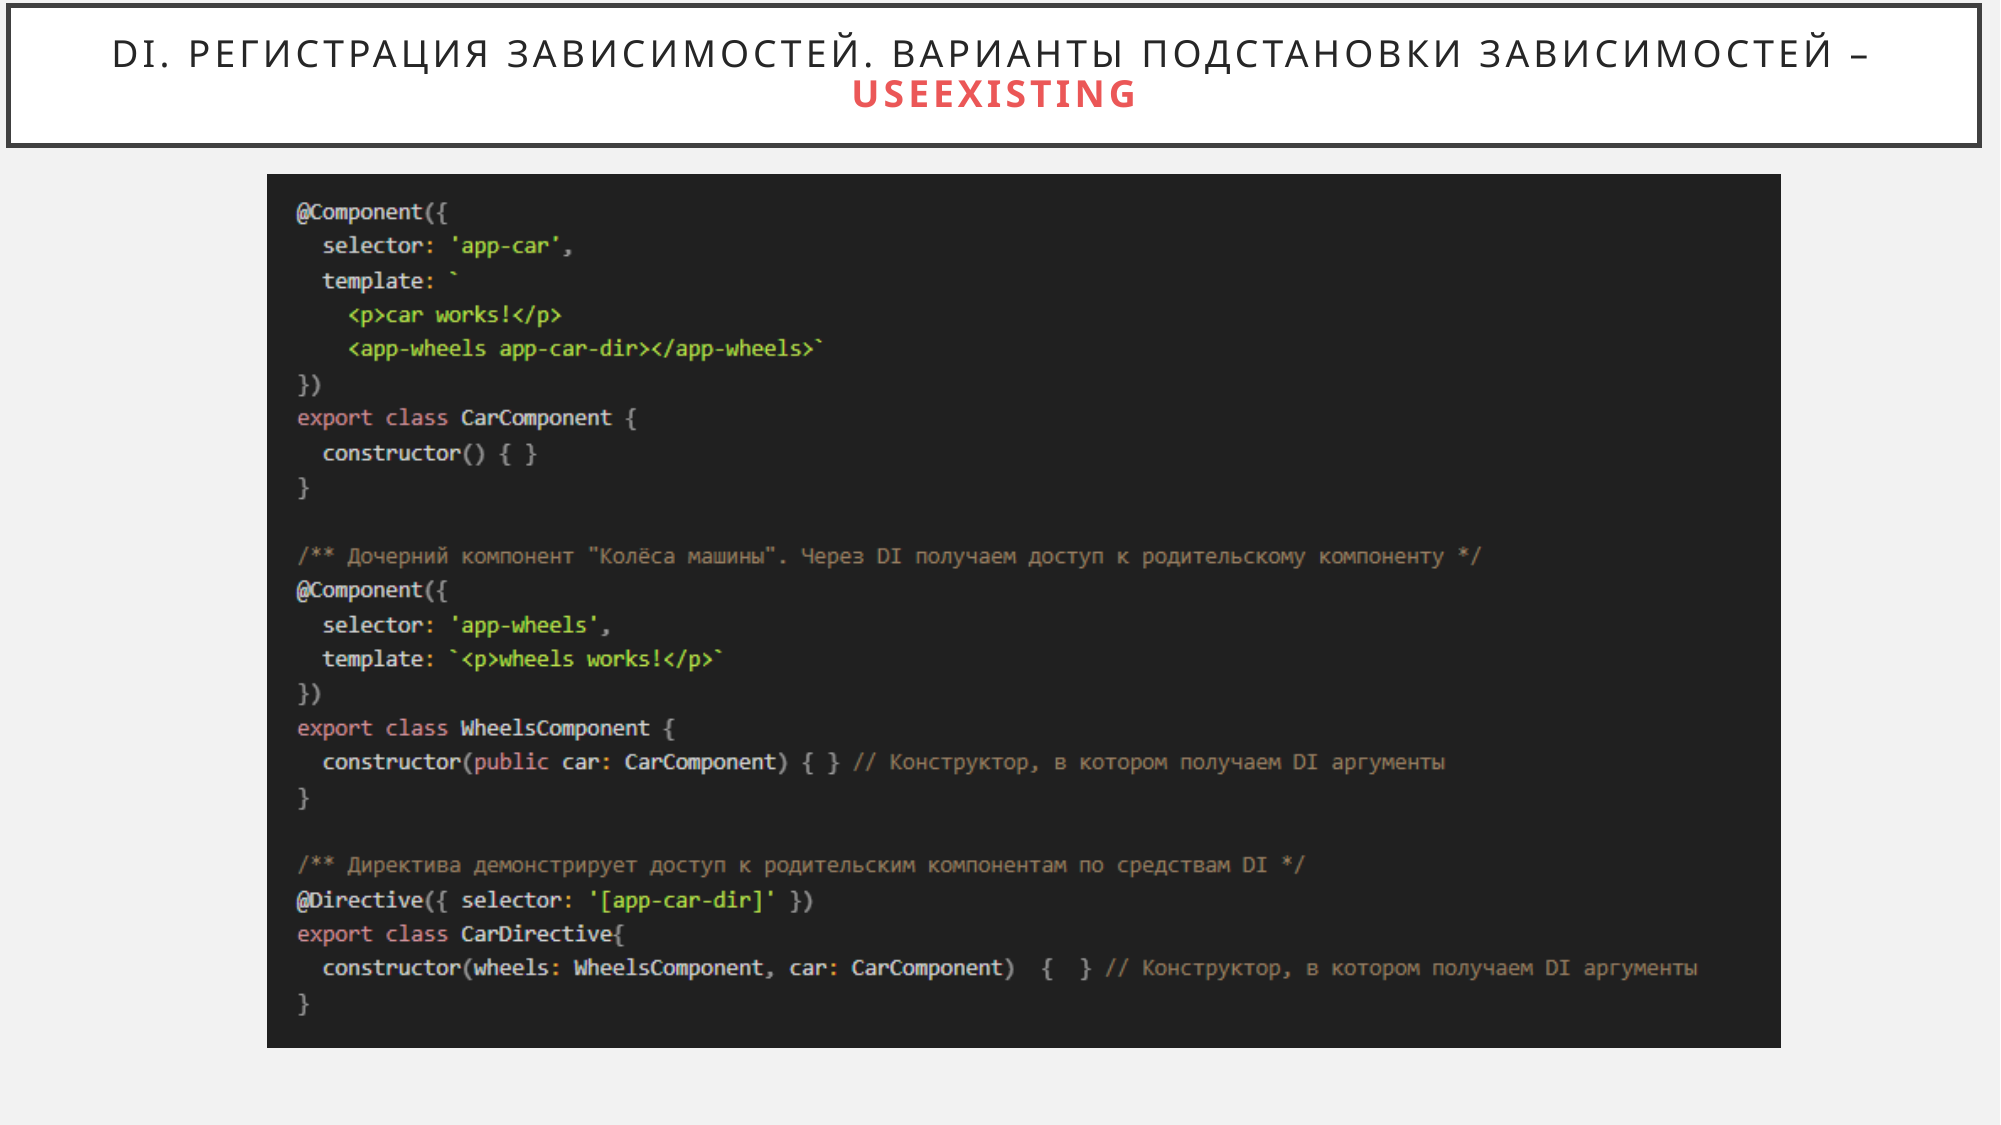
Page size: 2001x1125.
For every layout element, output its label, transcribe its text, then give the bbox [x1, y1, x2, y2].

title DI. Регистрация зависимостей. Варианты подстановки зависимостей – useexisting [6, 3, 1982, 148]
picture [267, 174, 1781, 1048]
